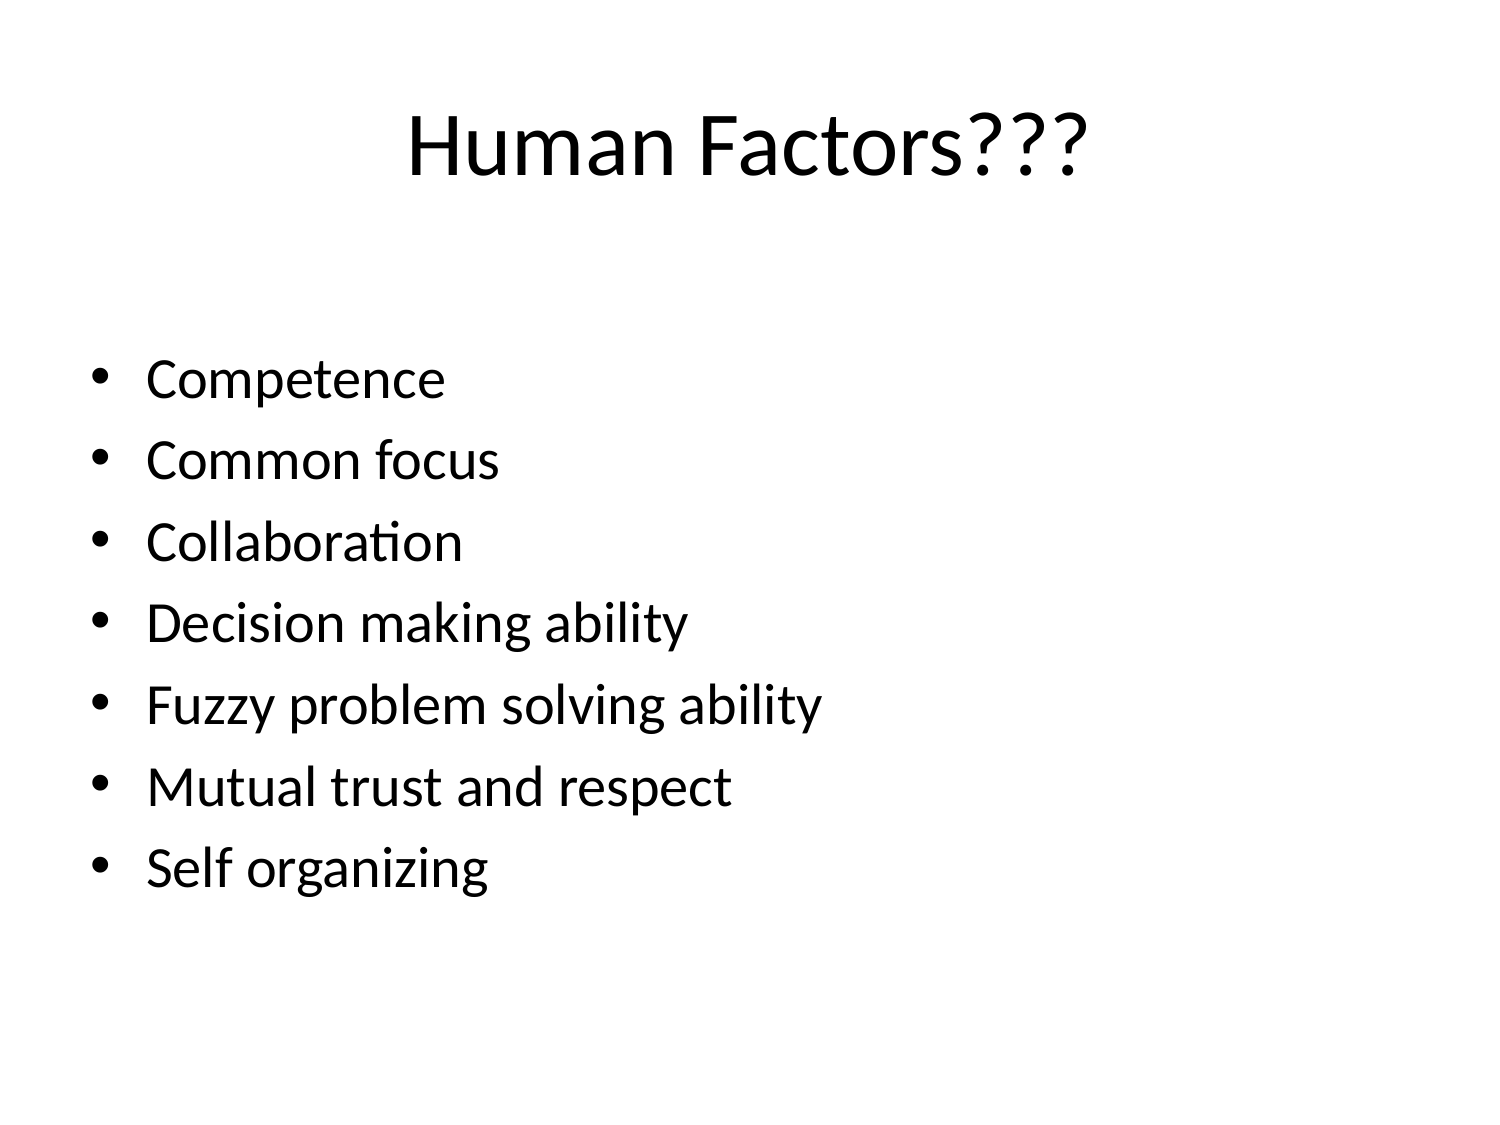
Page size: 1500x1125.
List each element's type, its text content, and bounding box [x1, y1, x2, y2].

title Human Factors??? [75, 45, 1425, 233]
list Competence Common focus Collaboration Decision making ability Fuzzy problem solving ability Mutual trust and respect Self organizing [75, 332, 1425, 1075]
